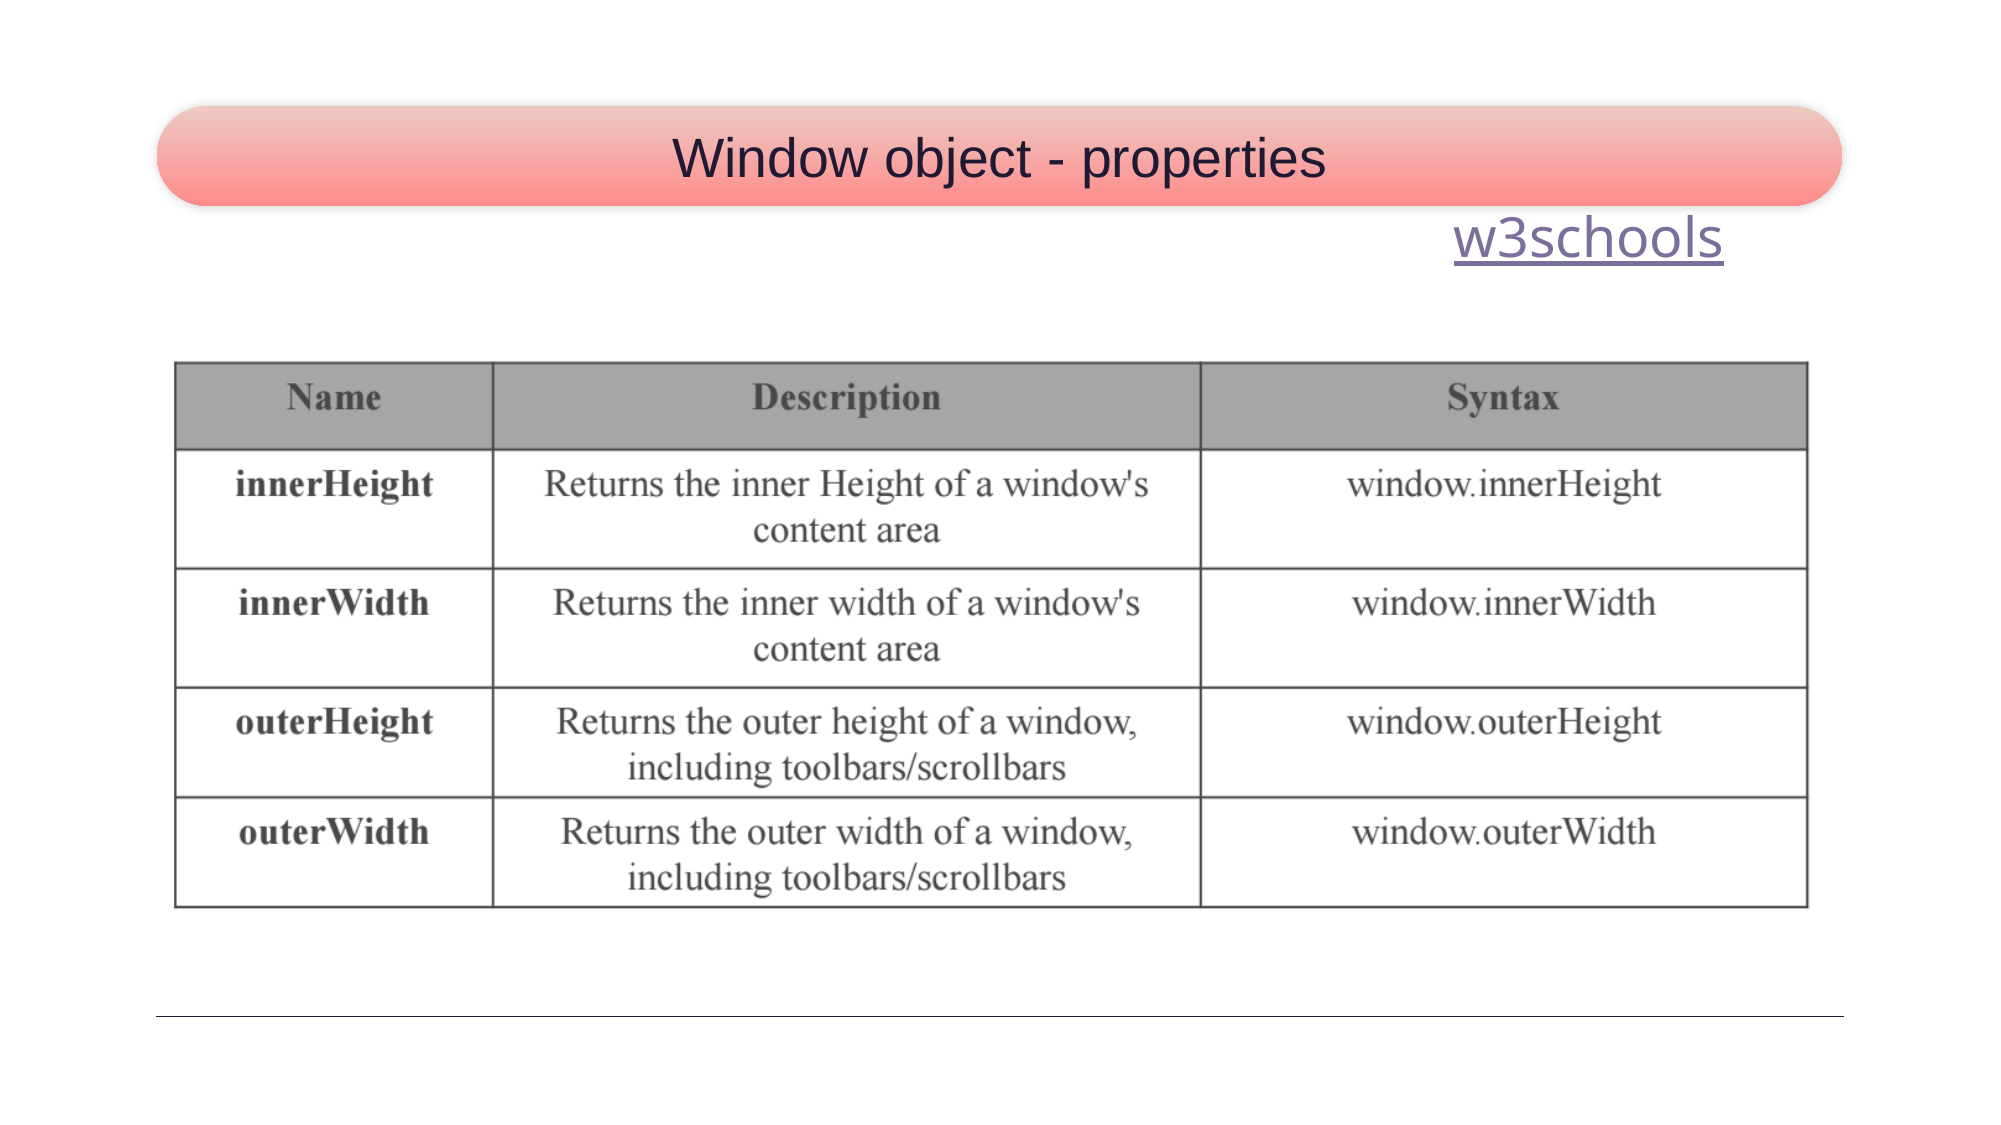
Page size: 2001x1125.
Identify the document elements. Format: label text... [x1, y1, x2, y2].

picture [173, 355, 1827, 917]
text_box w3schools [1439, 194, 1783, 285]
title Window object - properties [494, 105, 1506, 206]
